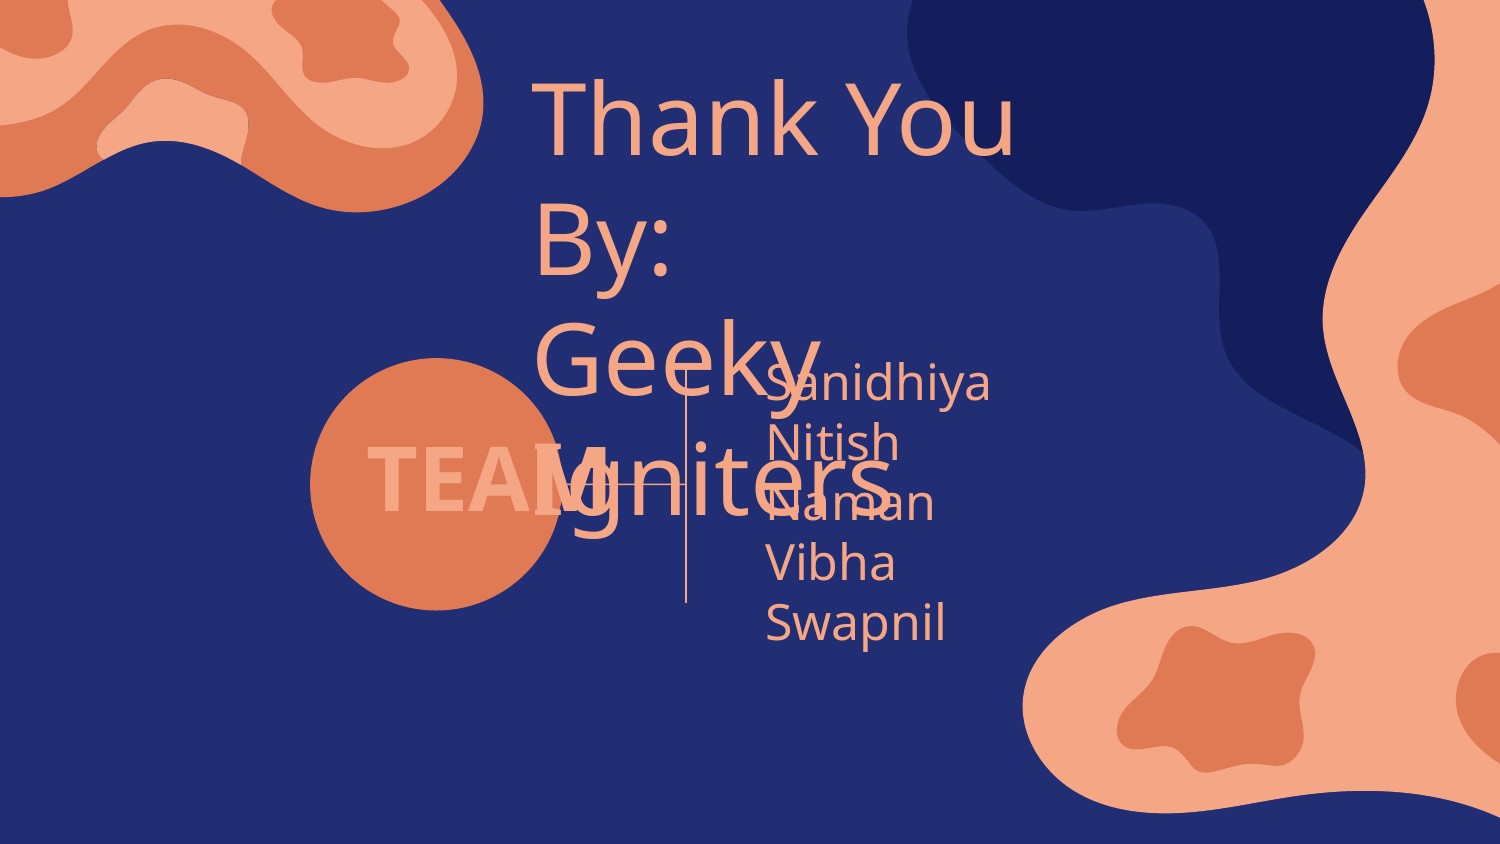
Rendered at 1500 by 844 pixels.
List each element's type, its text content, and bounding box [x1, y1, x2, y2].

subtitle Sanidhiya Nitish Naman Vibha Swapnil [750, 316, 1407, 686]
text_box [309, 357, 687, 611]
text_box Thank You By: Geeky Igniters [516, 40, 1202, 551]
